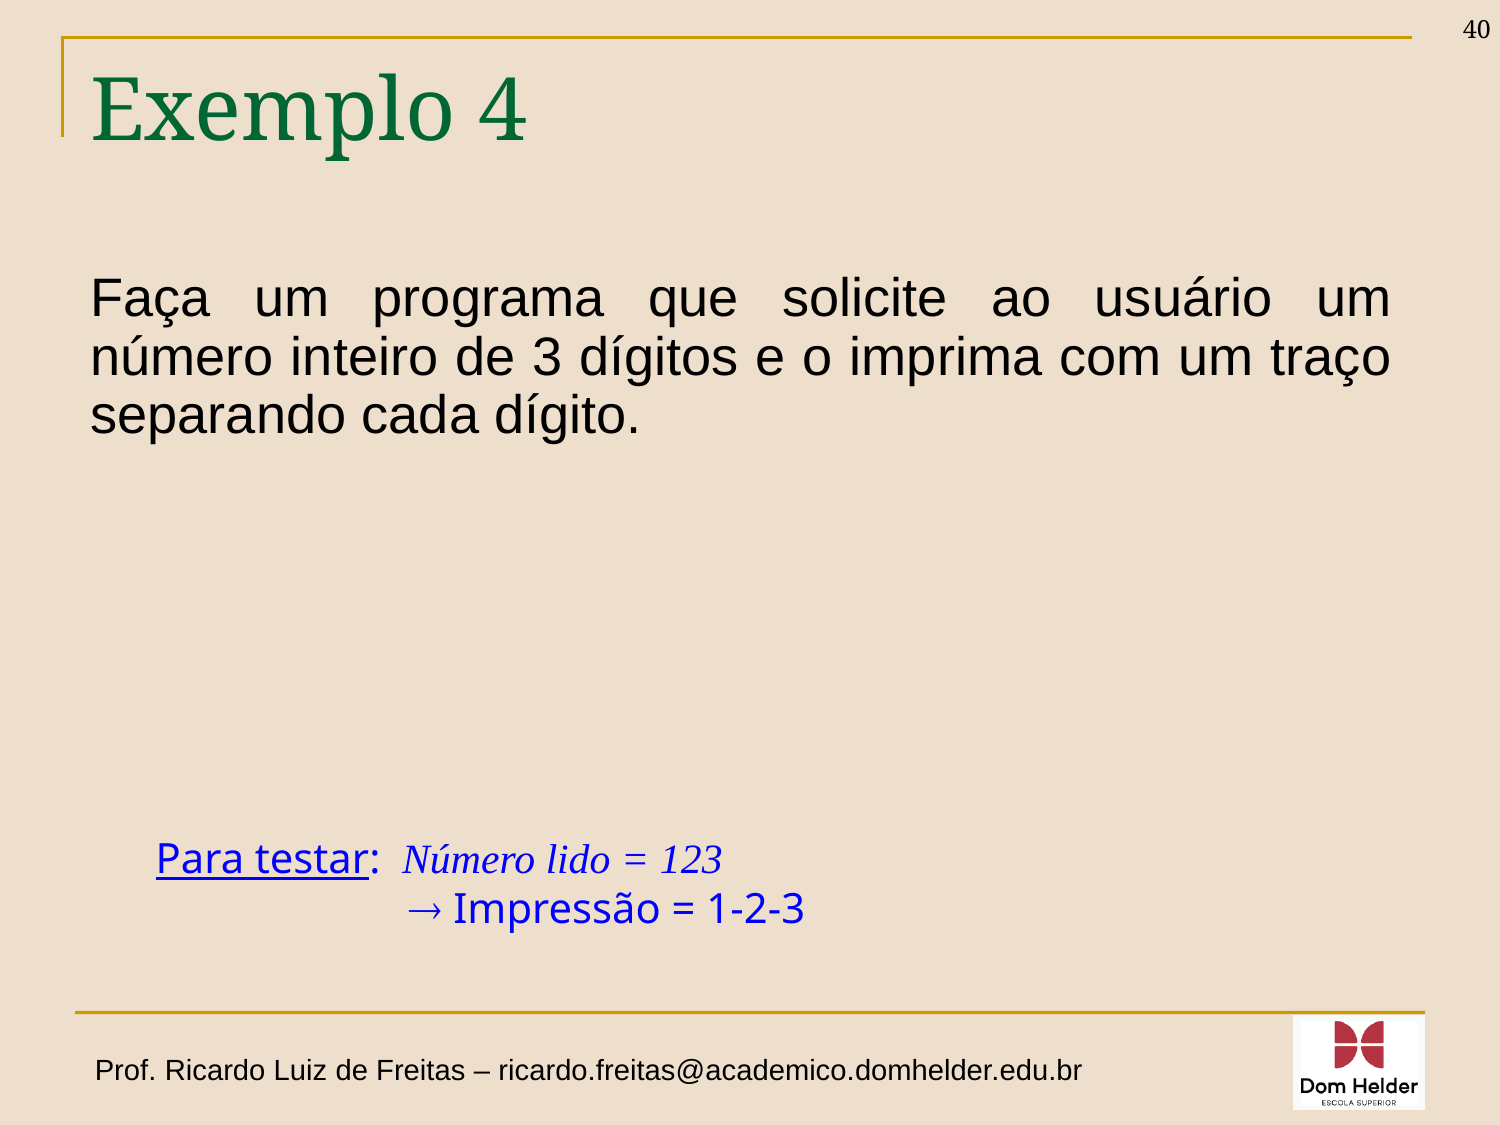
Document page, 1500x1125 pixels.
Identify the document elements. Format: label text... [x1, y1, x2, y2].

picture [1293, 1015, 1425, 1110]
list Faça um programa que solicite ao usuário um número inteiro de 3 dígitos e o imprima com um traço separando cada dígito. [75, 262, 1409, 492]
slide_number 40 [1392, 0, 1500, 55]
title Exemplo 4 [75, 45, 1425, 233]
text_box Para testar: Número lido = 123  Impressão = 1-2-3 [140, 824, 1358, 940]
